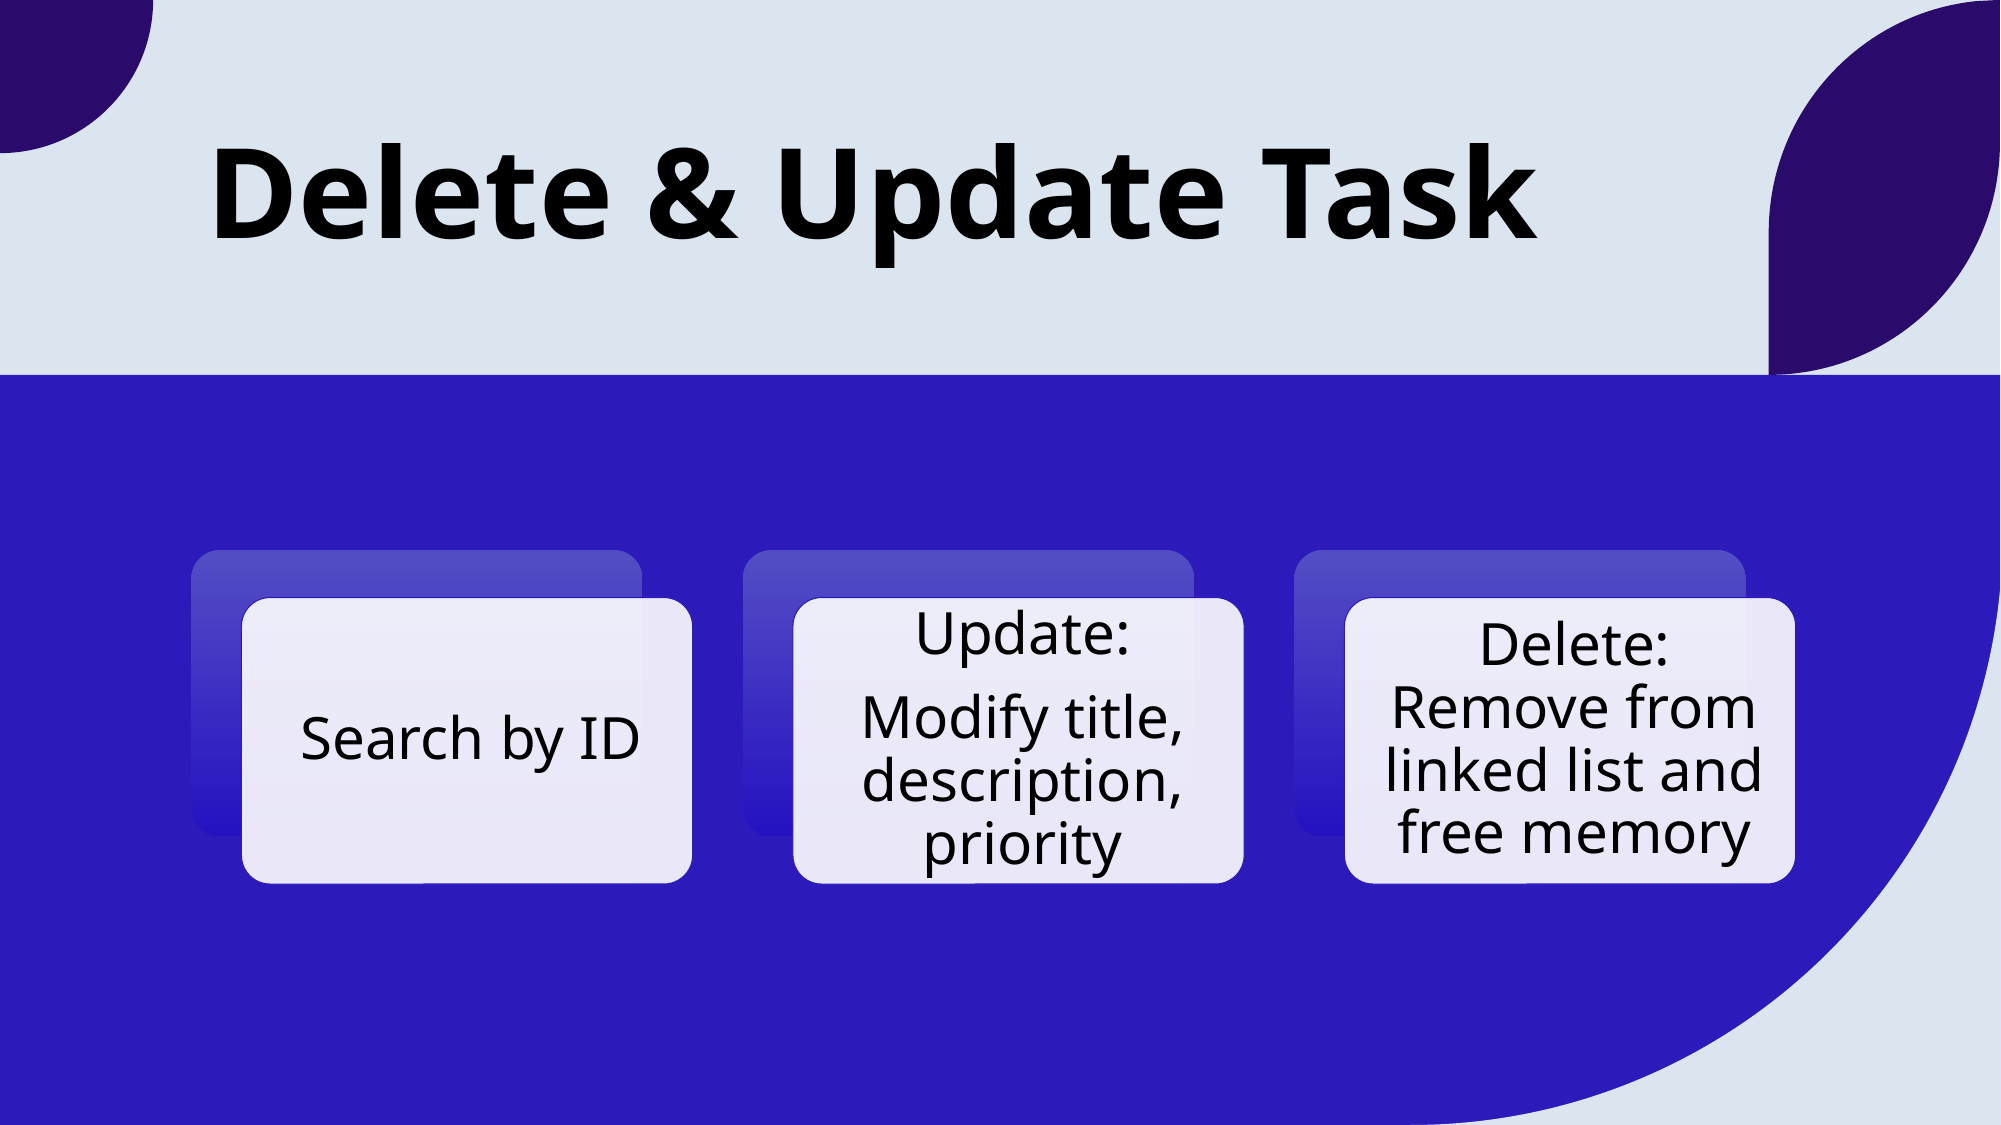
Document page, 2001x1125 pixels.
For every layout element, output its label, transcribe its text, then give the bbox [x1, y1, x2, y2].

title Delete & Update Task [191, 7, 1796, 270]
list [191, 435, 1796, 999]
